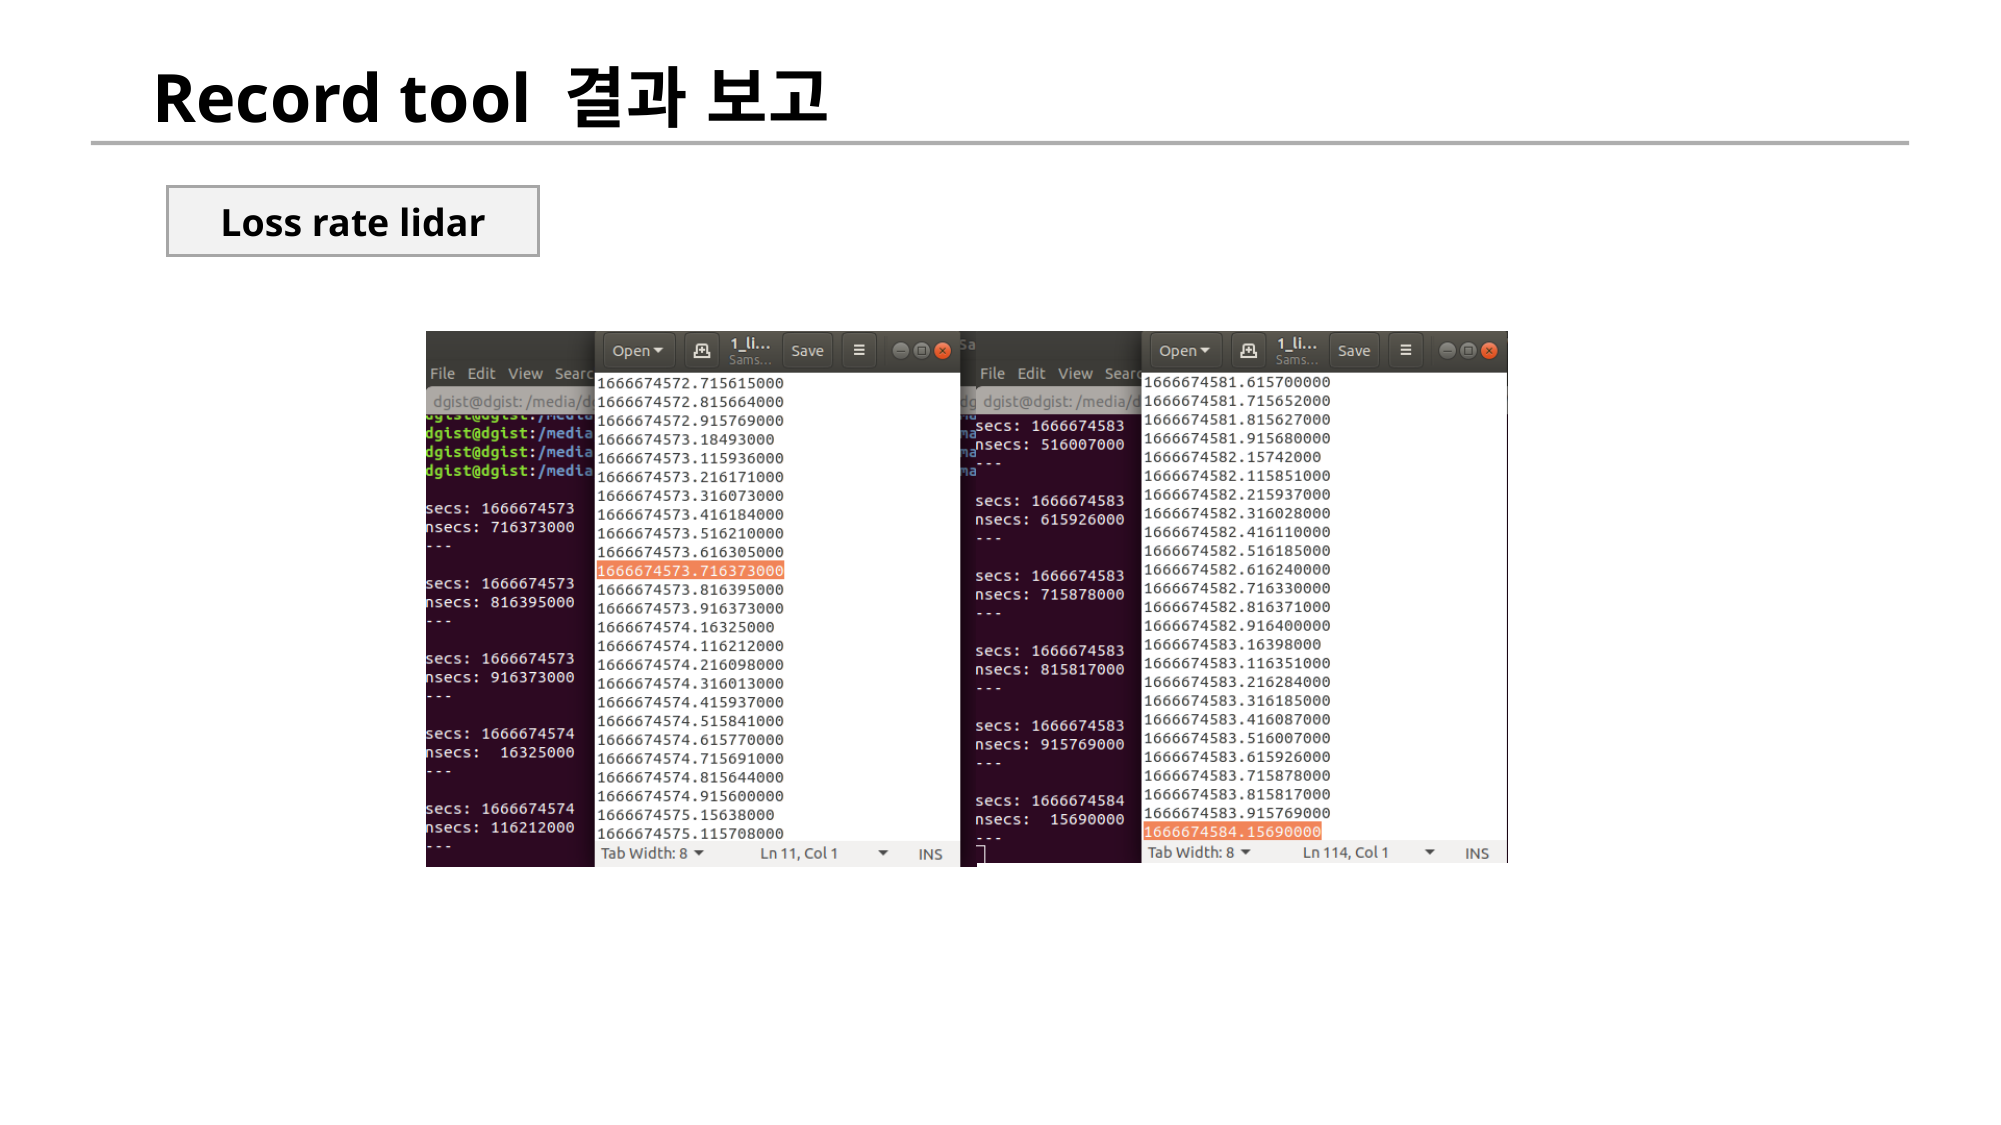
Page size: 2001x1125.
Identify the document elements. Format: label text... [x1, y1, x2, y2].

title Record tool 결과 보고 [137, 59, 1799, 143]
picture [426, 331, 1508, 867]
text_box Loss rate lidar [167, 186, 540, 256]
